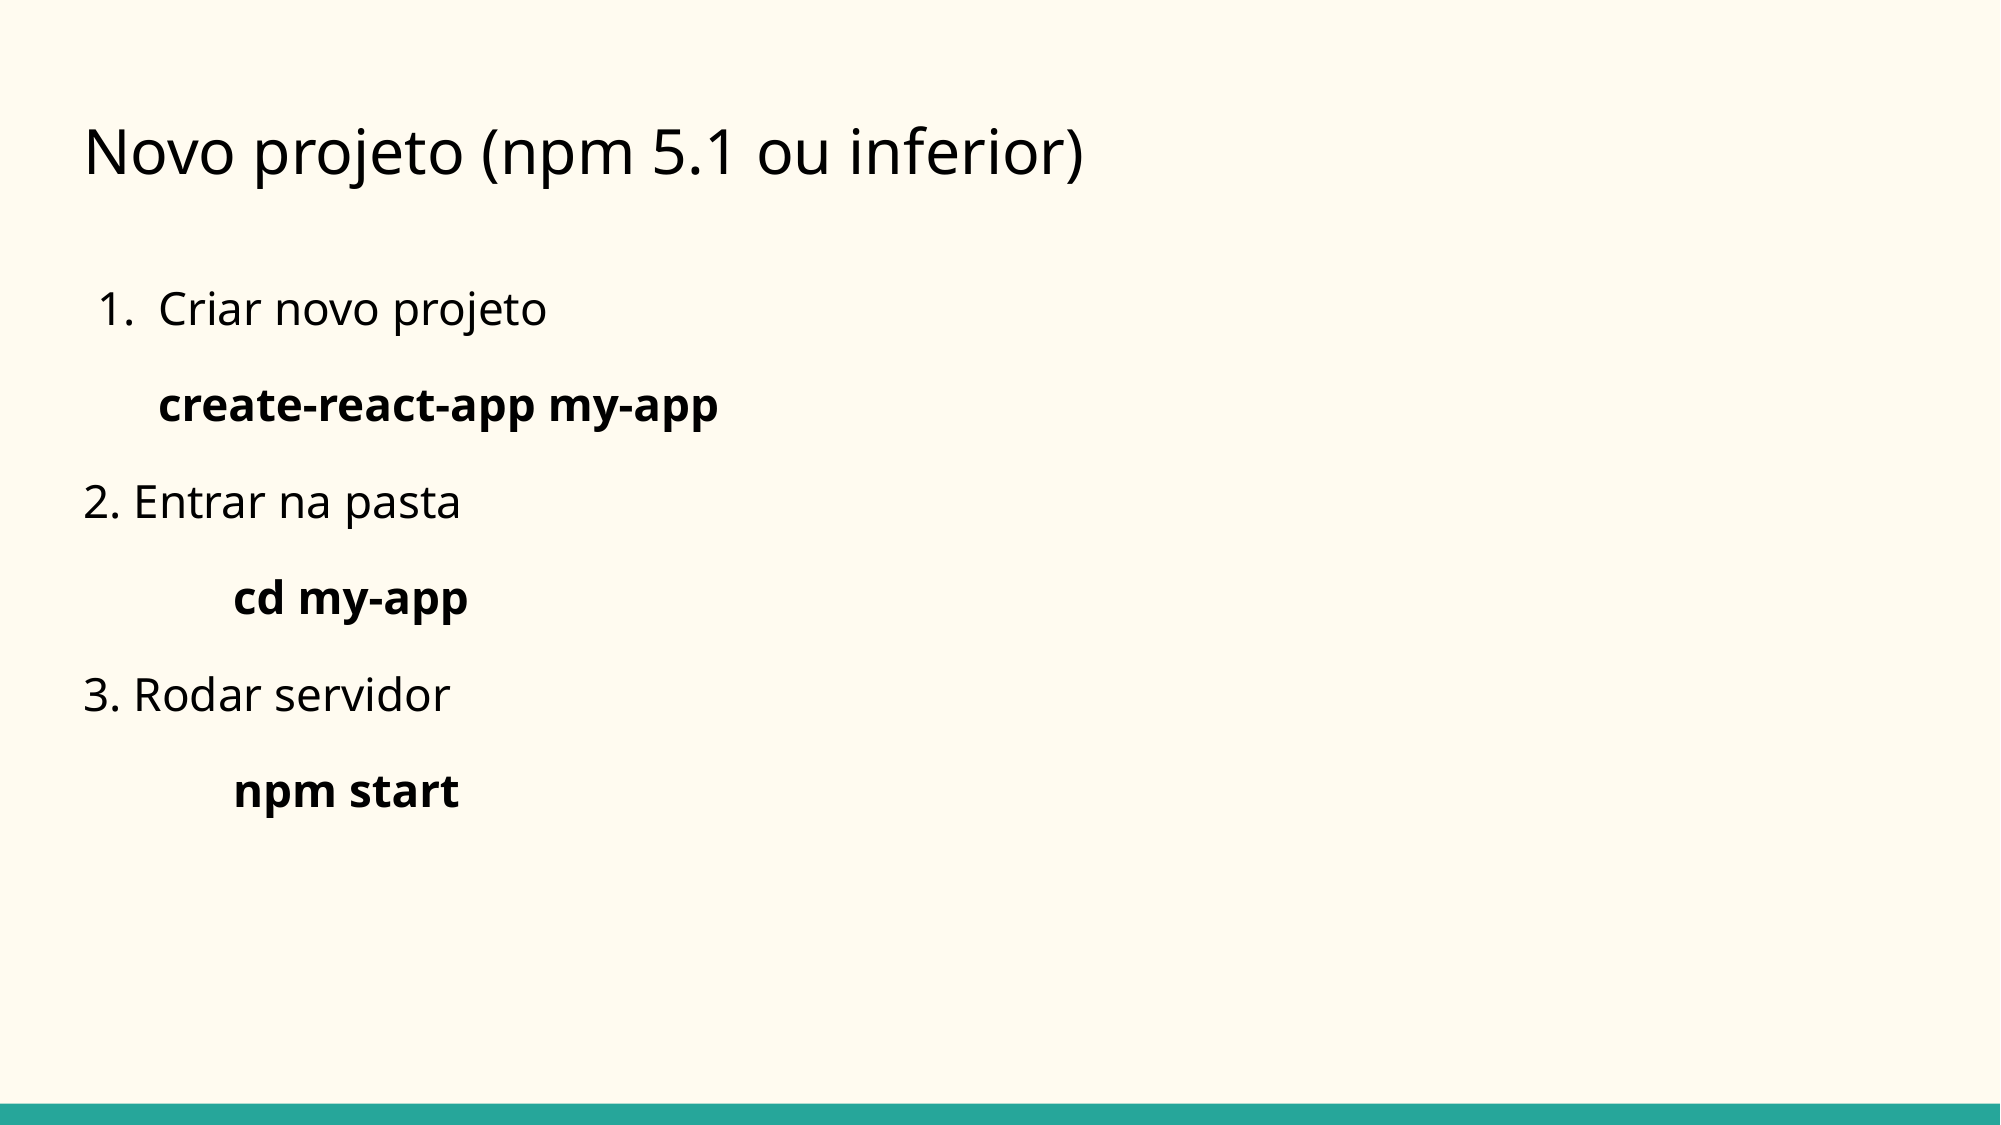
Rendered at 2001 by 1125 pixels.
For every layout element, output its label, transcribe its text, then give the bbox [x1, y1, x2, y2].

list Criar novo projeto create-react-app my-app 2. Entrar na pasta cd my-app 3. Rodar servidor npm start [68, 256, 1932, 1000]
title Novo projeto (npm 5.1 ou inferior) [68, 97, 1932, 232]
